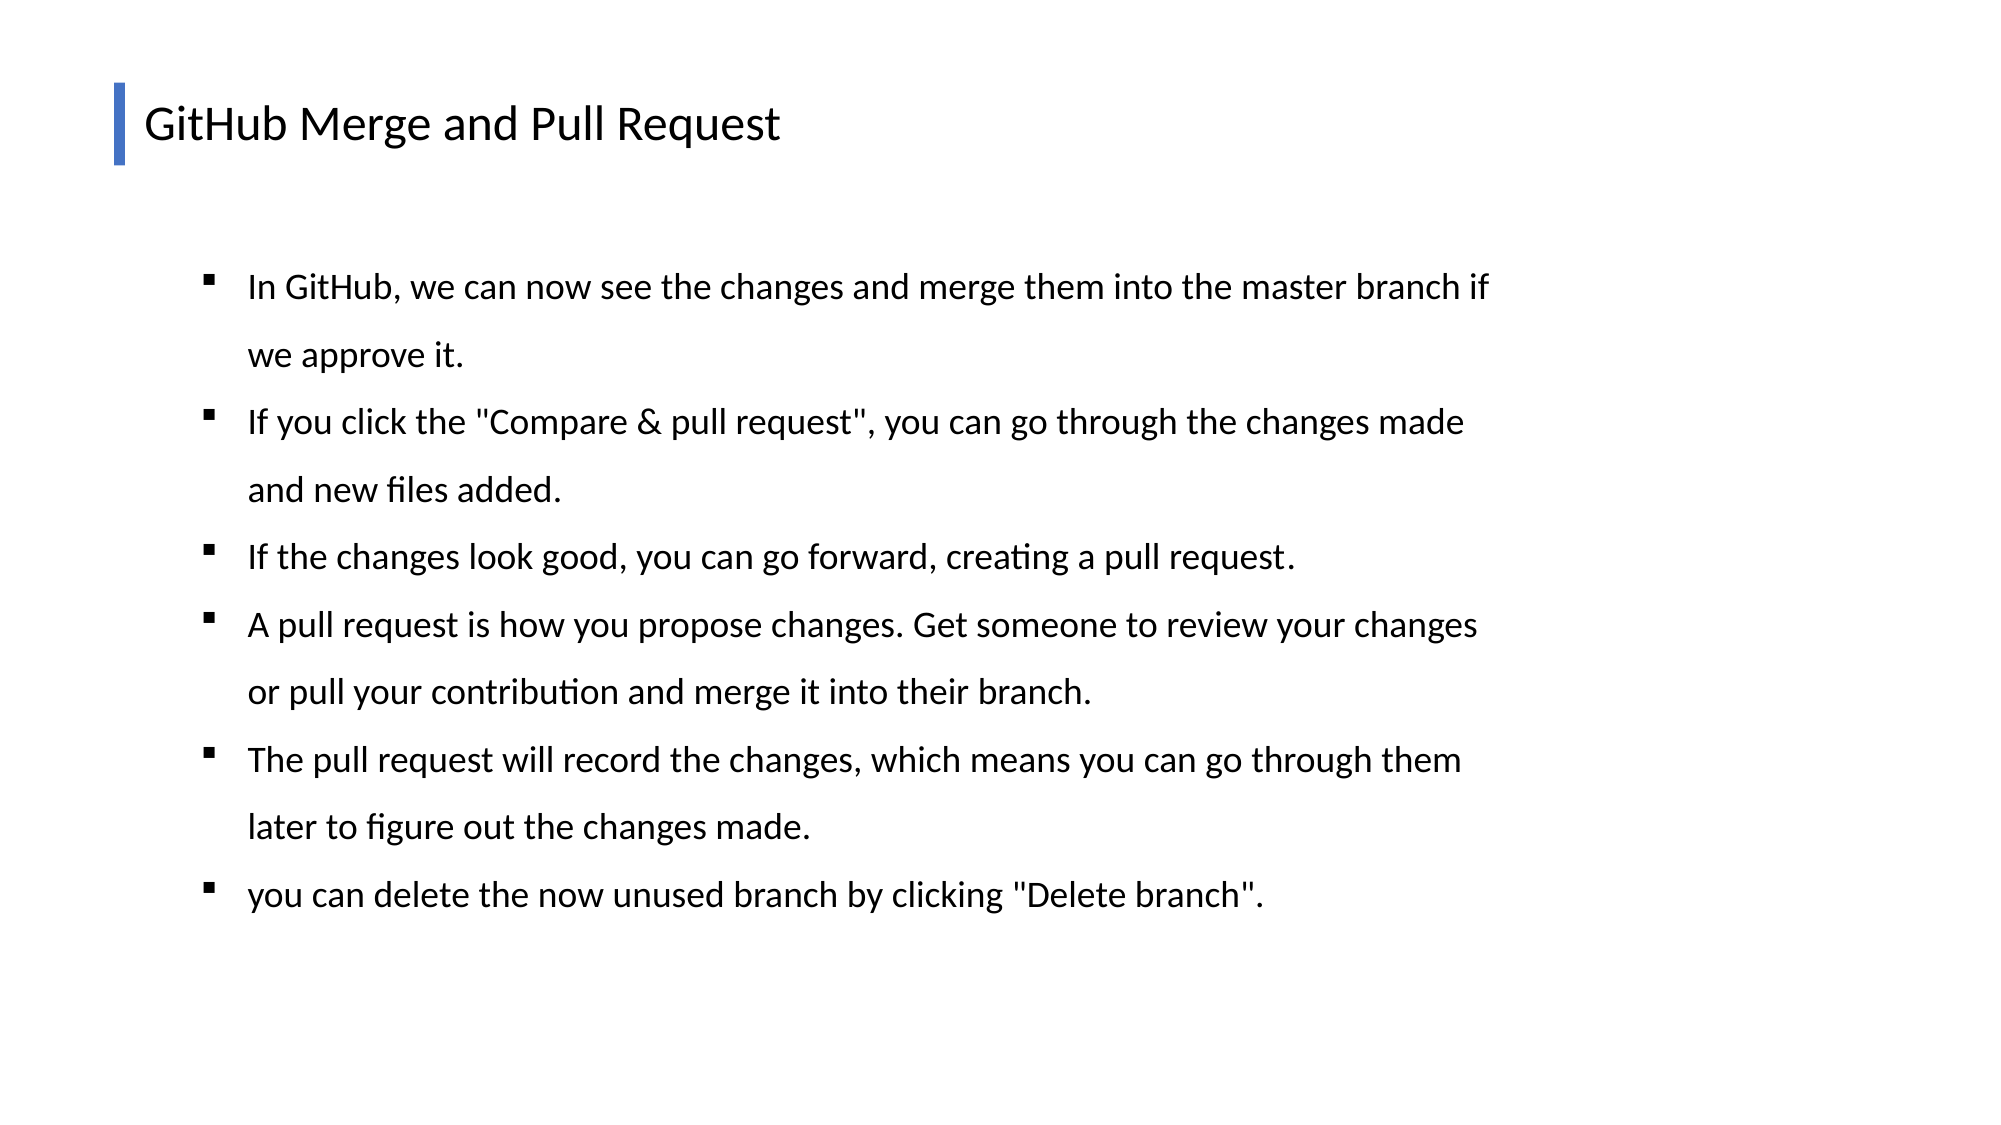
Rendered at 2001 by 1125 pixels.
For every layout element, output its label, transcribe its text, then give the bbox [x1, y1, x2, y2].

text_box In GitHub, we can now see the changes and merge them into the master branch if we approve it. If you click the "Compare & pull request", you can go through the changes made and new files added. If the changes look good, you can go forward, creating a pull request. A pull request is how you propose changes. Get someone to review your changes or pull your contribution and merge it into their branch. The pull request will record the changes, which means you can go through them later to figure out the changes made. you can delete the now unused branch by clicking "Delete branch". [185, 232, 1521, 923]
text_box [113, 82, 126, 167]
text_box GitHub Merge and Pull Request [129, 82, 854, 158]
